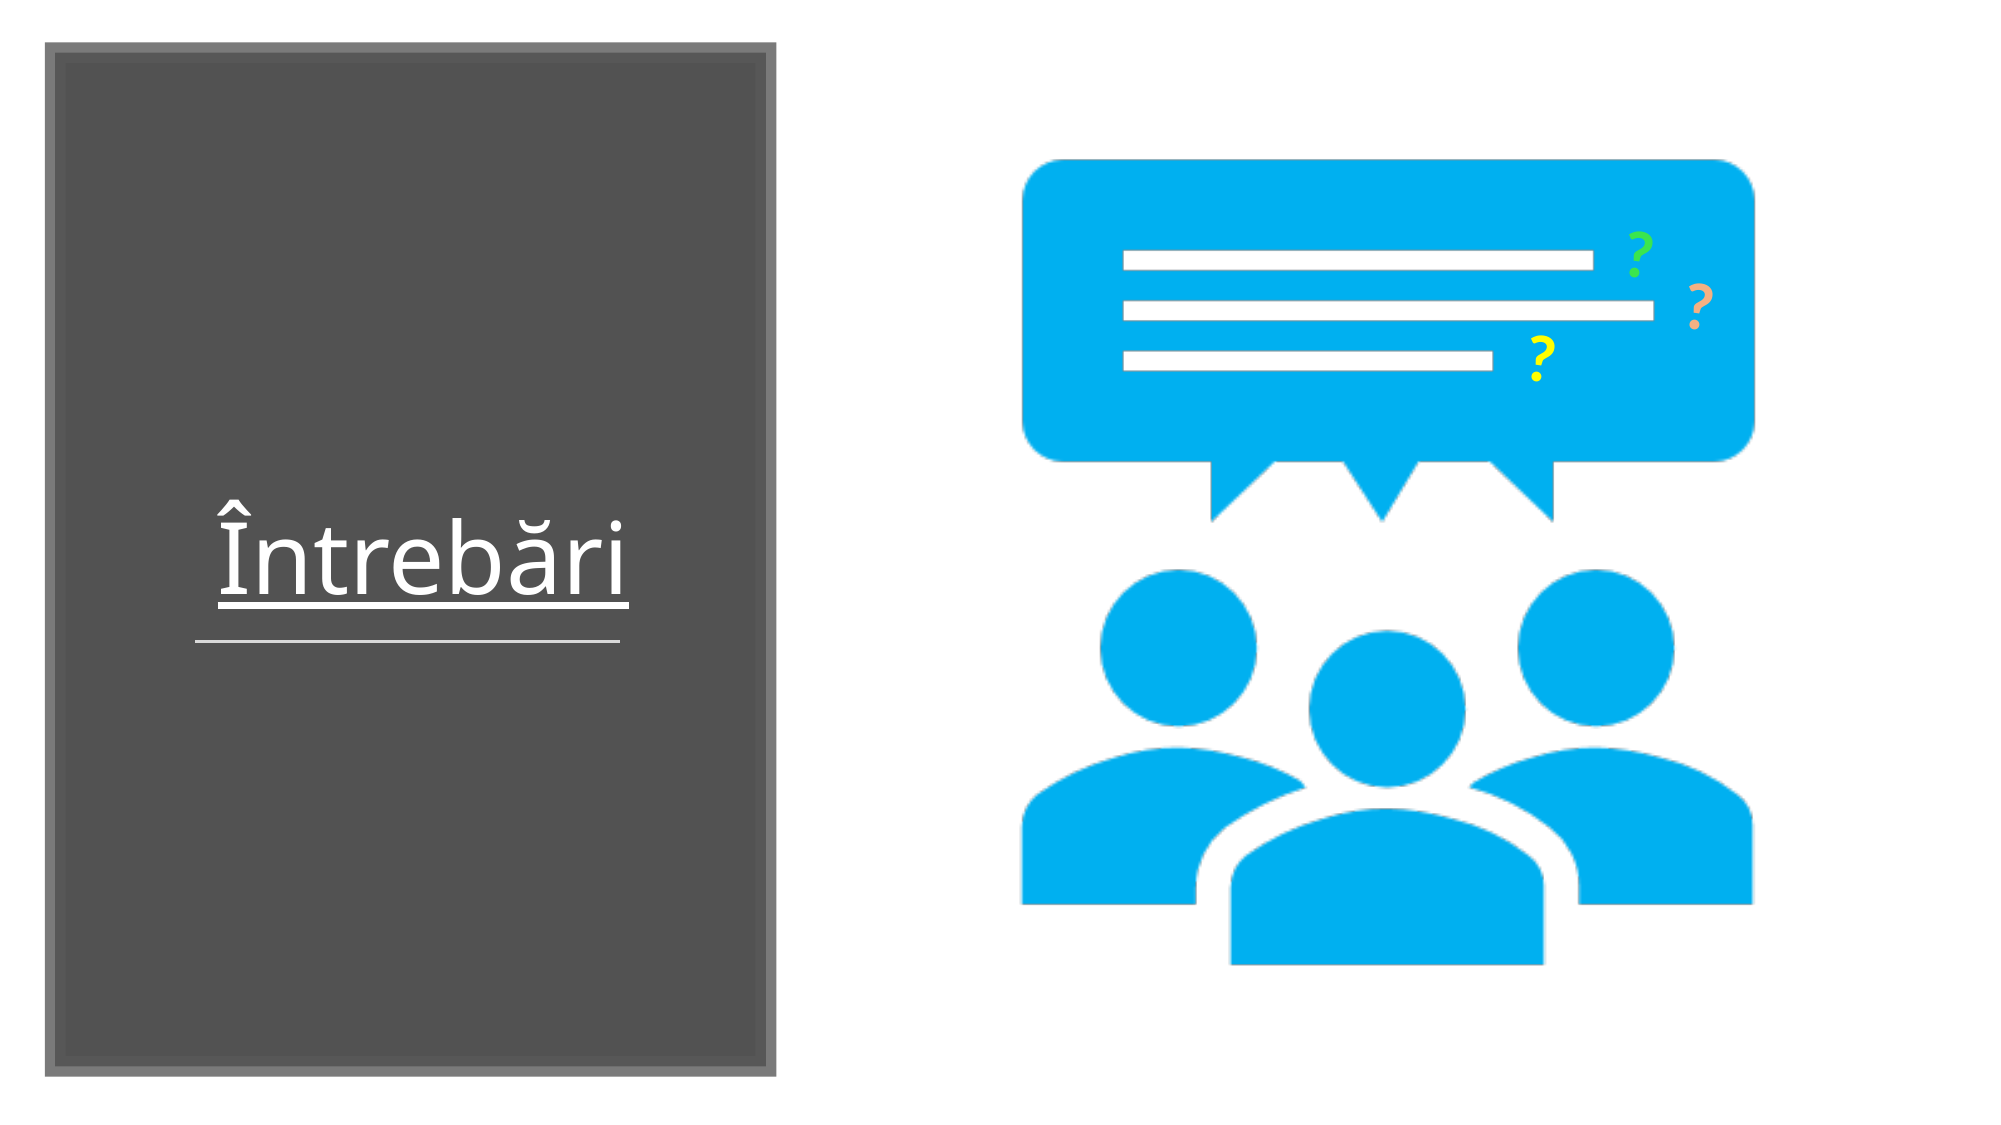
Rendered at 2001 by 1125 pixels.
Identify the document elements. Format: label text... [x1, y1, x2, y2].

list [900, 80, 1866, 1046]
text_box [54, 52, 767, 1067]
title Întrebări [110, 149, 711, 624]
